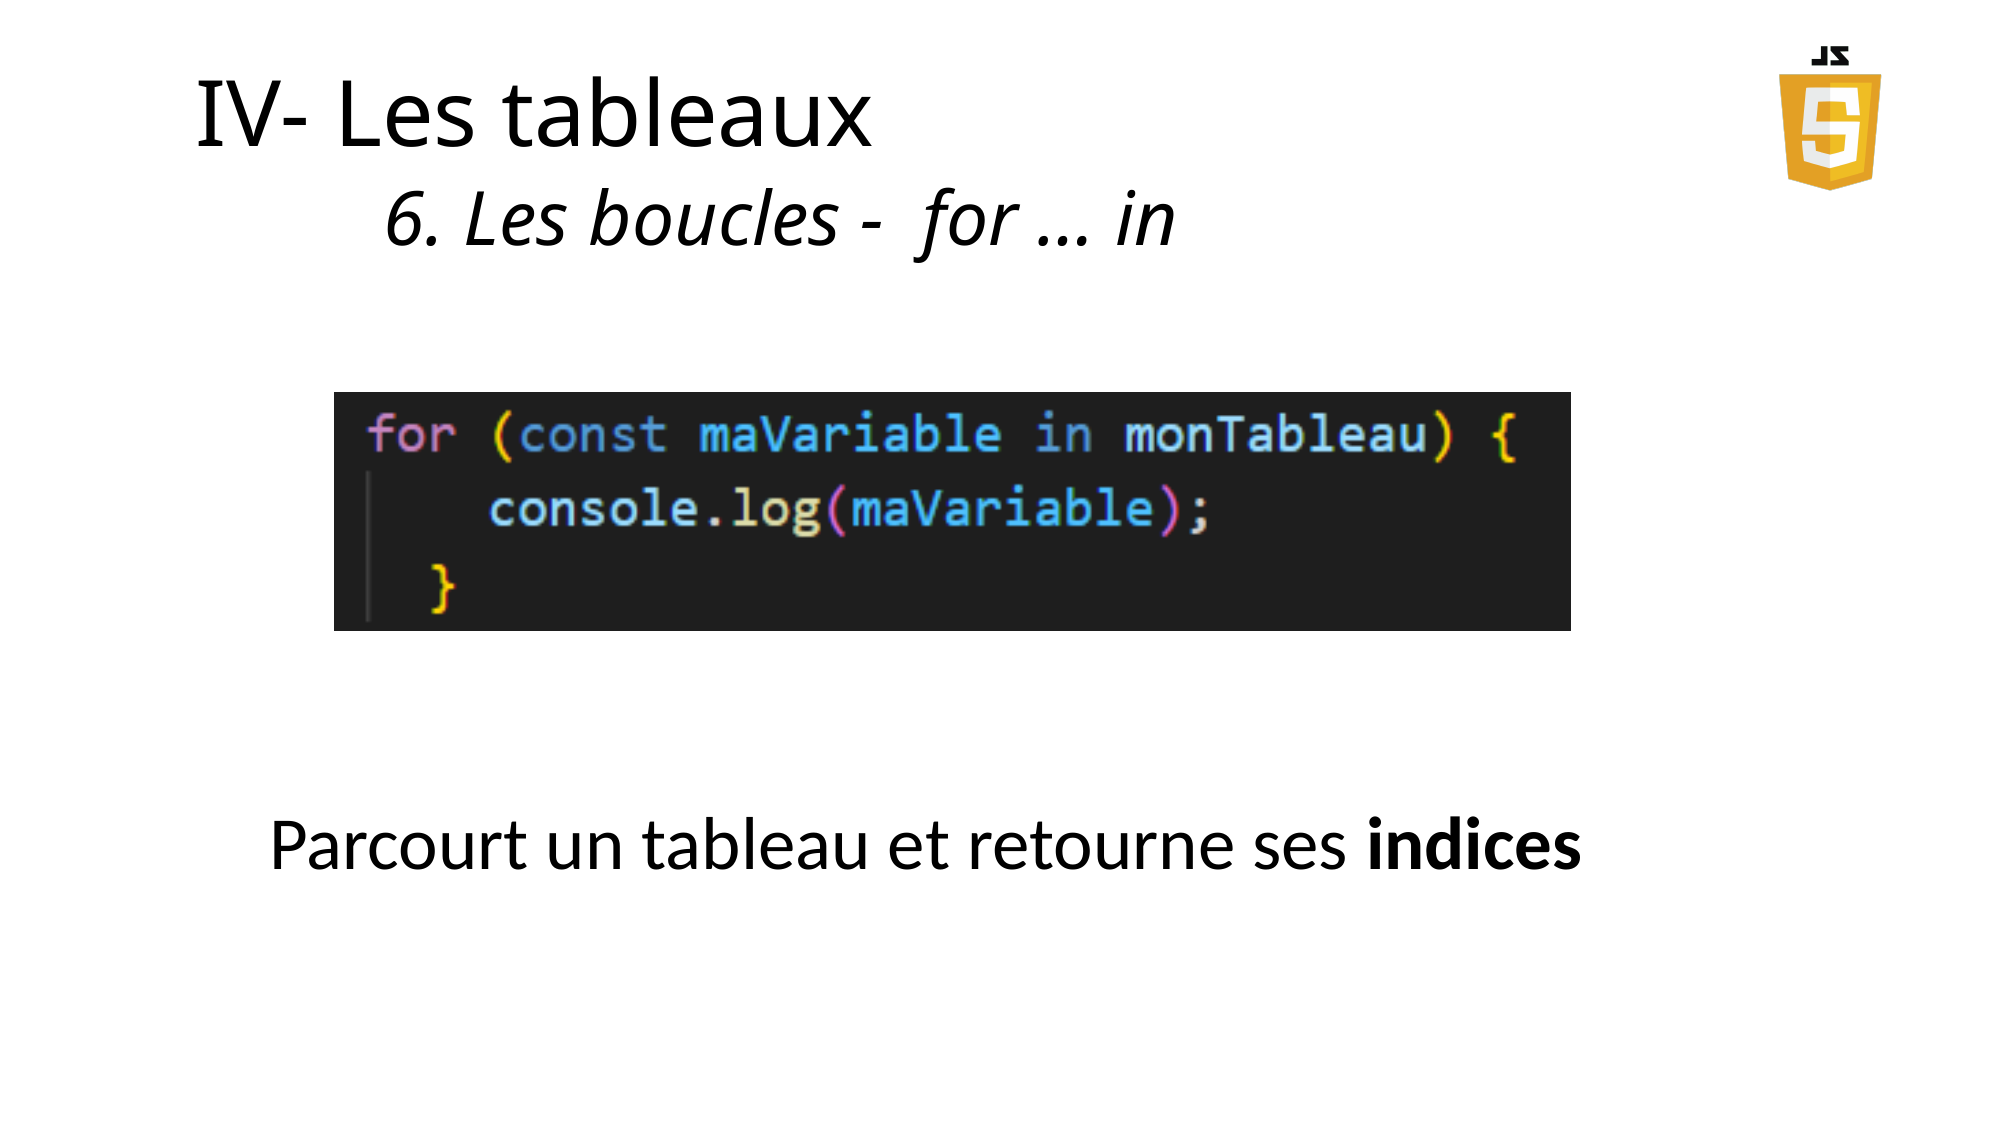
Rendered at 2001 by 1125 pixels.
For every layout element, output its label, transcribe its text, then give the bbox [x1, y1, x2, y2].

picture [1702, 46, 1958, 191]
picture [334, 392, 1571, 631]
title IV- Les tableaux 6. Les boucles - for … in [180, 47, 1830, 285]
text_box Parcourt un tableau et retourne ses indices [254, 786, 1704, 892]
